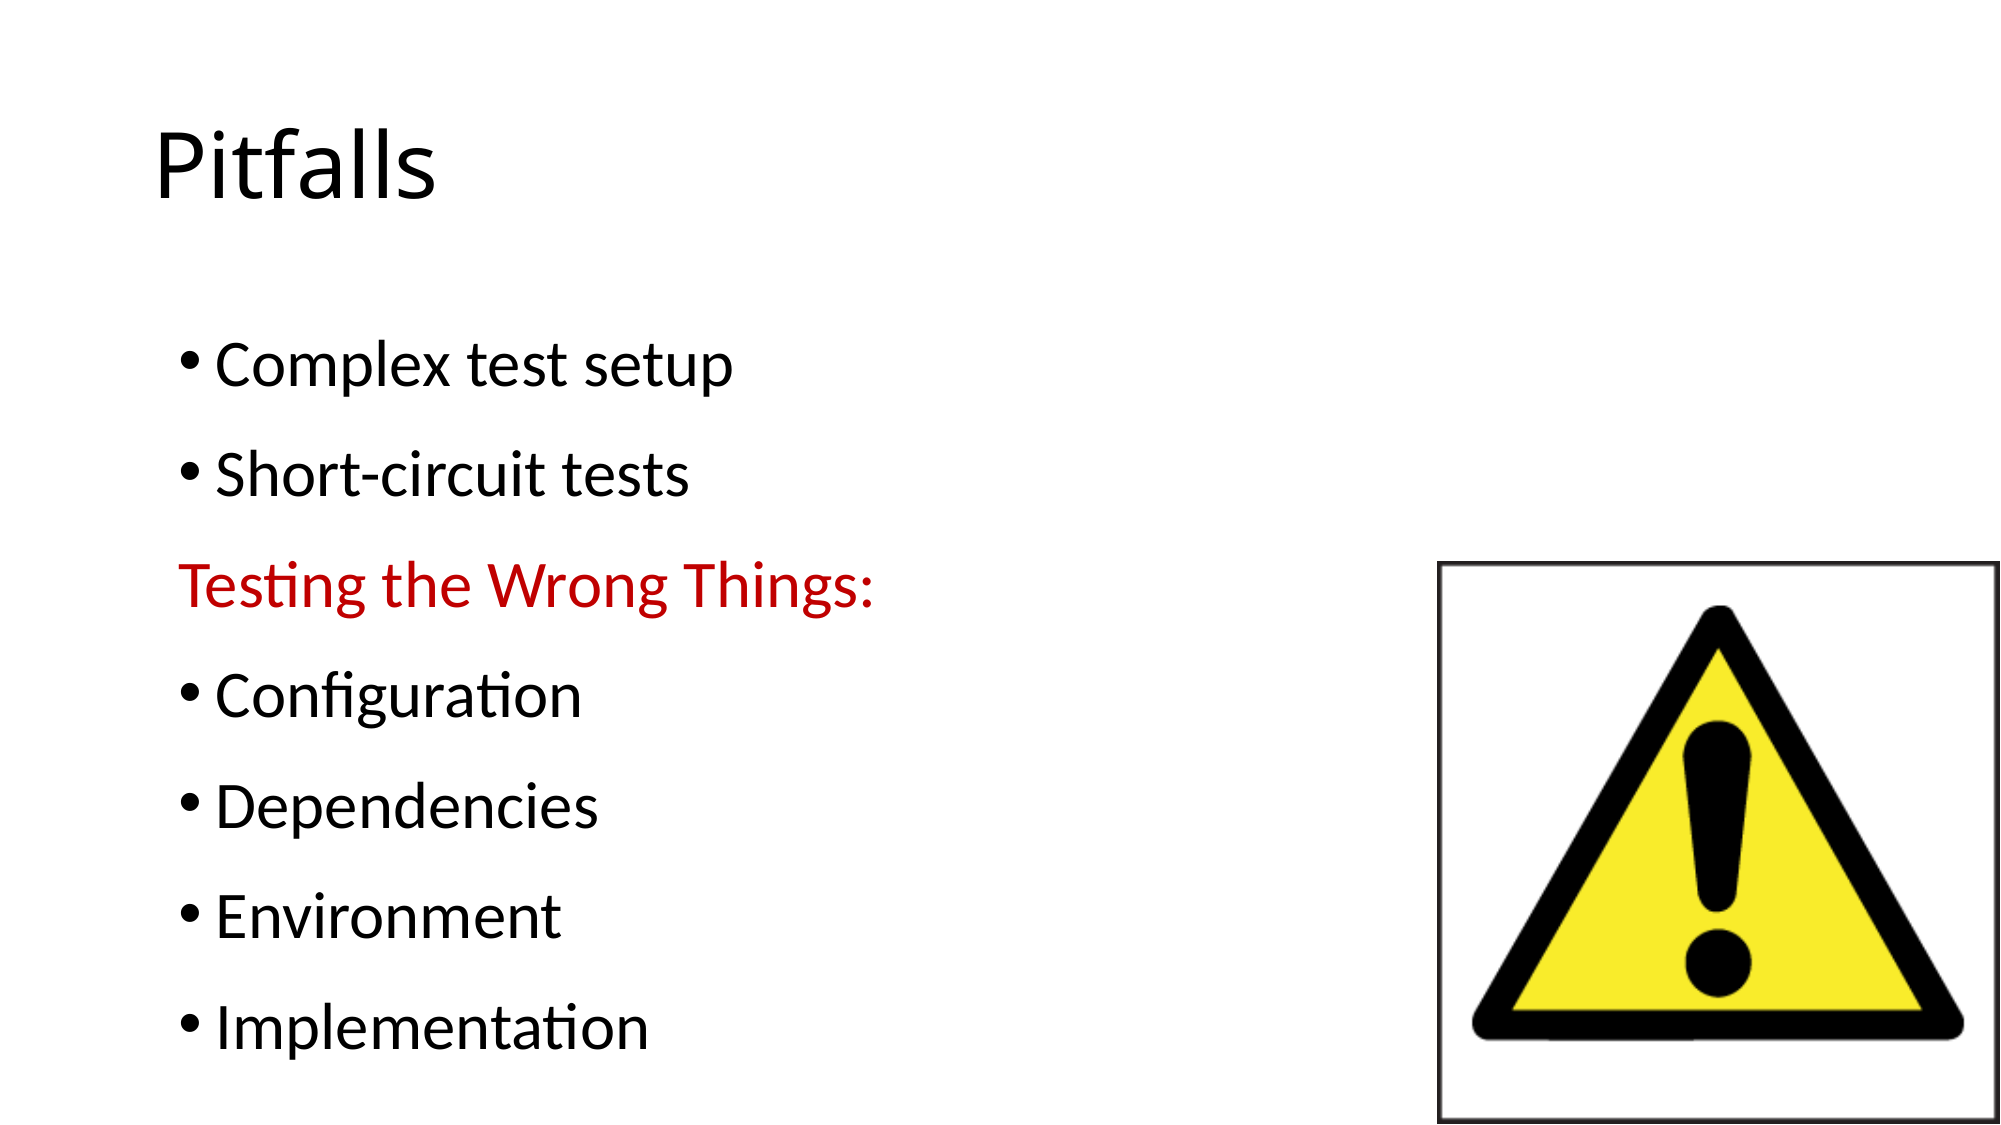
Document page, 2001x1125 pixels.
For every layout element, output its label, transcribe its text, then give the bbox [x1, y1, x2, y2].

list Complex test setup Short-circuit tests Testing the Wrong Things: Configuration Dependencies Environment Implementation [163, 306, 1889, 1021]
picture [1437, 561, 2000, 1124]
title Pitfalls [137, 59, 1863, 278]
